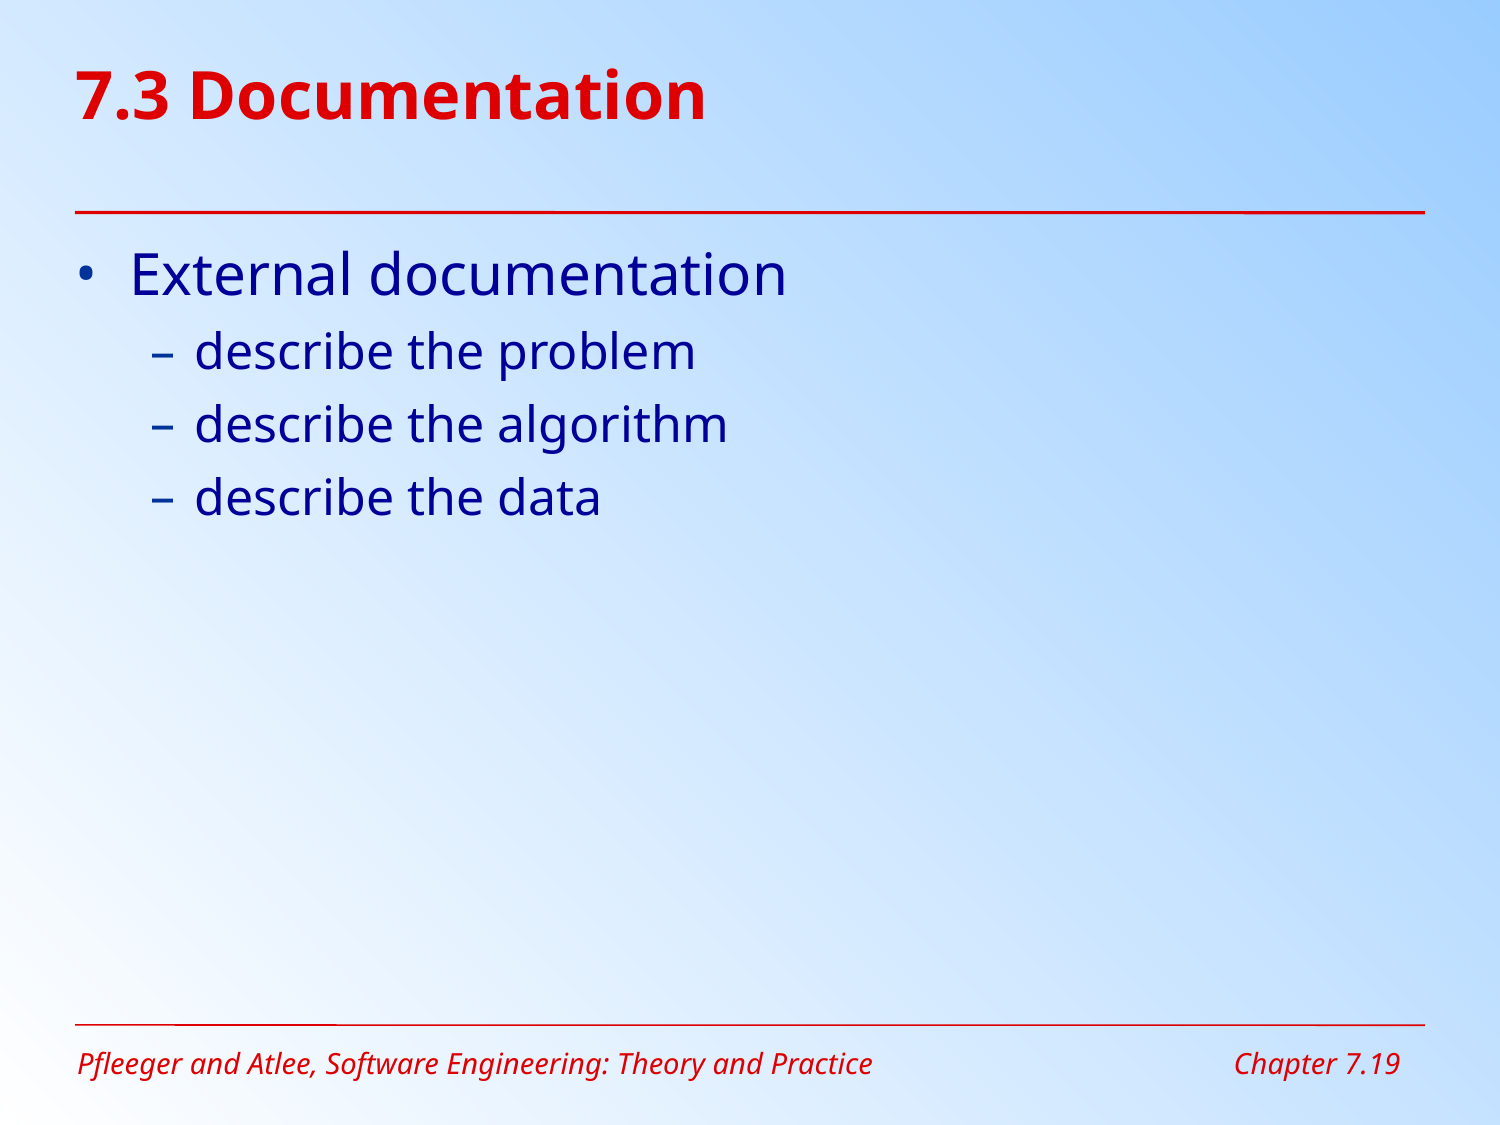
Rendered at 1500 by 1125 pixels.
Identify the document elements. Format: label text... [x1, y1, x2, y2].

title 7.3 Documentation [75, 0, 1423, 186]
list External documentation describe the problem describe the algorithm describe the data [75, 237, 1423, 1003]
